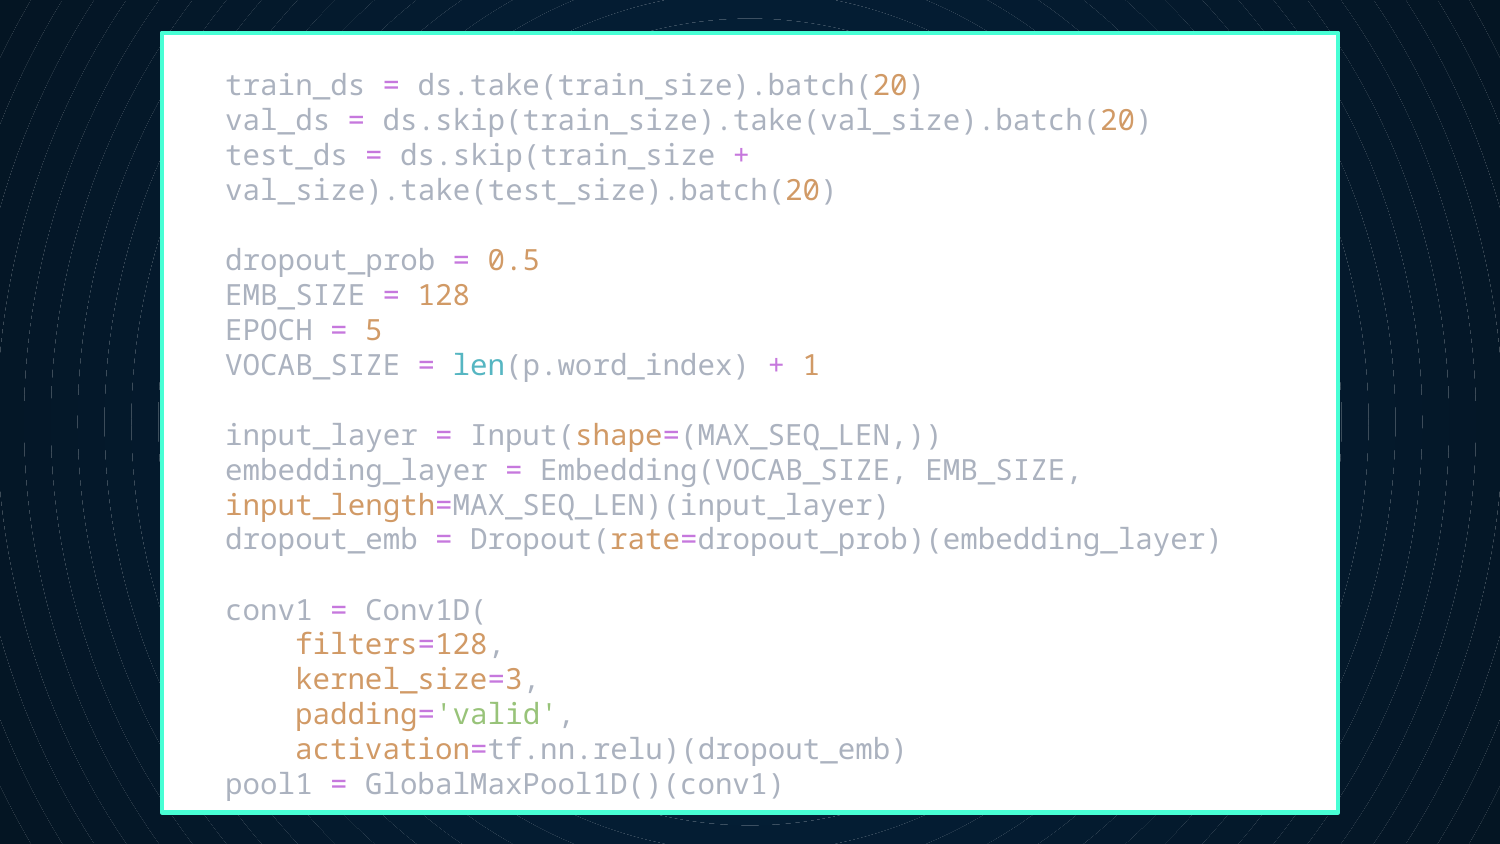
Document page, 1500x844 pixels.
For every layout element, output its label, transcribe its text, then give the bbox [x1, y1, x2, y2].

text_box train_ds = ds.take(train_size).batch(20) val_ds = ds.skip(train_size).take(val_size).batch(20) test_ds = ds.skip(train_size + val_size).take(test_size).batch(20) dropout_prob = 0.5 EMB_SIZE = 128 EPOCH = 5 VOCAB_SIZE = len(p.word_index) + 1 input_layer = Input(shape=(MAX_SEQ_LEN,)) embedding_layer = Embedding(VOCAB_SIZE, EMB_SIZE, input_length=MAX_SEQ_LEN)(input_layer) dropout_emb = Dropout(rate=dropout_prob)(embedding_layer) conv1 = Conv1D( filters=128, kernel_size=3, padding='valid', activation=tf.nn.relu)(dropout_emb) pool1 = GlobalMaxPool1D()(conv1) [210, 51, 1290, 112]
text_box [160, 31, 1340, 815]
